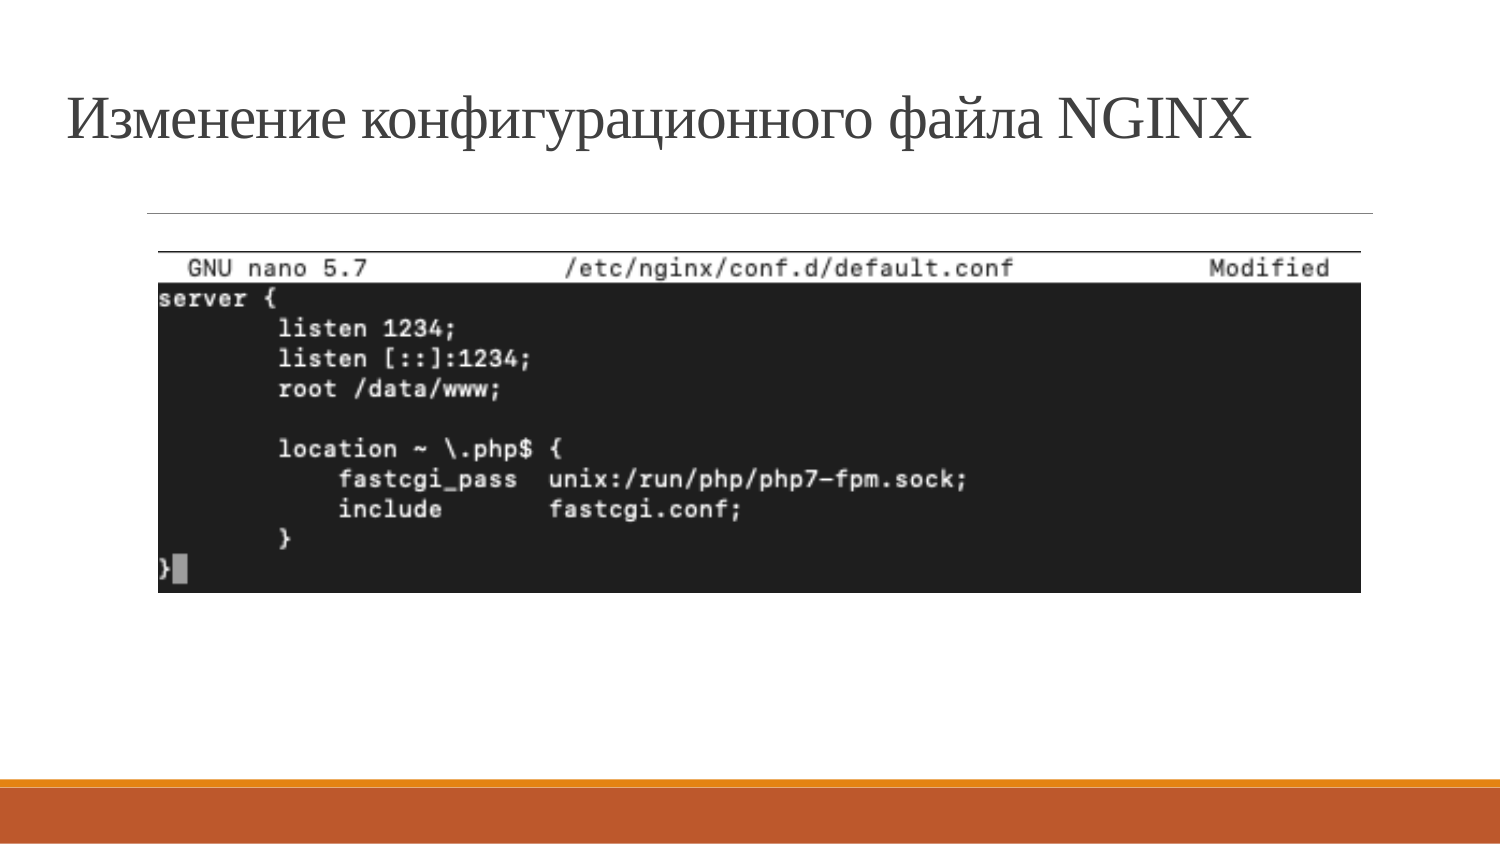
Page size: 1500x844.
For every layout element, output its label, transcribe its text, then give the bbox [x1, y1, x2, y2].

title Изменение конфигурационного файла NGINX [51, 72, 1449, 167]
picture [157, 250, 1362, 594]
